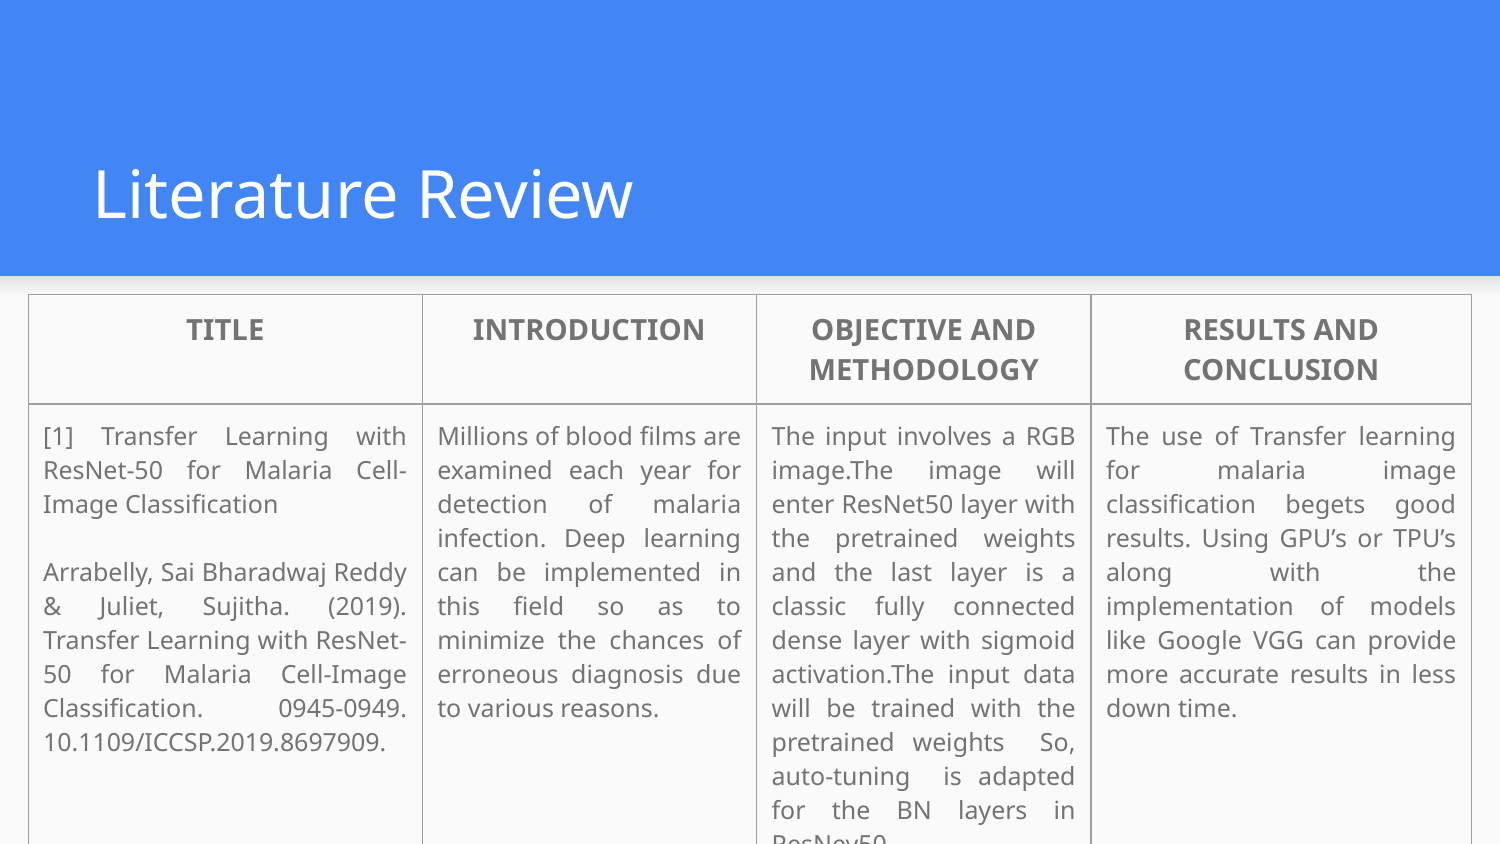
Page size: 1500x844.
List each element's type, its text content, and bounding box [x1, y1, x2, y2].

table_header INTRODUCTION [423, 295, 756, 403]
table_cell The input involves a RGB image.The image will enter ResNet50 layer with the pretrained weights and the last layer is a classic fully connected dense layer with sigmoid activation.The input data will be trained with the pretrained weights So, auto-tuning is adapted for the BN layers in ResNey50. [757, 405, 1090, 844]
table_cell The use of Transfer learning for malaria image classification begets good results. Using GPU’s or TPU’s along with the implementation of models like Google VGG can provide more accurate results in less down time. [1092, 405, 1471, 844]
table_header RESULTS AND CONCLUSION [1092, 295, 1471, 403]
table_cell [1] Transfer Learning with ResNet-50 for Malaria Cell-Image Classification Arrabelly, Sai Bharadwaj Reddy & Juliet, Sujitha. (2019). Transfer Learning with ResNet-50 for Malaria Cell-Image Classification. 0945-0949. 10.1109/ICCSP.2019.8697909. [29, 405, 422, 844]
title Literature Review [77, 121, 1427, 248]
table_header OBJECTIVE AND METHODOLOGY [757, 295, 1090, 403]
table_cell Millions of blood films are examined each year for detection of malaria infection. Deep learning can be implemented in this field so as to minimize the chances of erroneous diagnosis due to various reasons. [423, 405, 756, 844]
table_header TITLE [29, 295, 422, 403]
